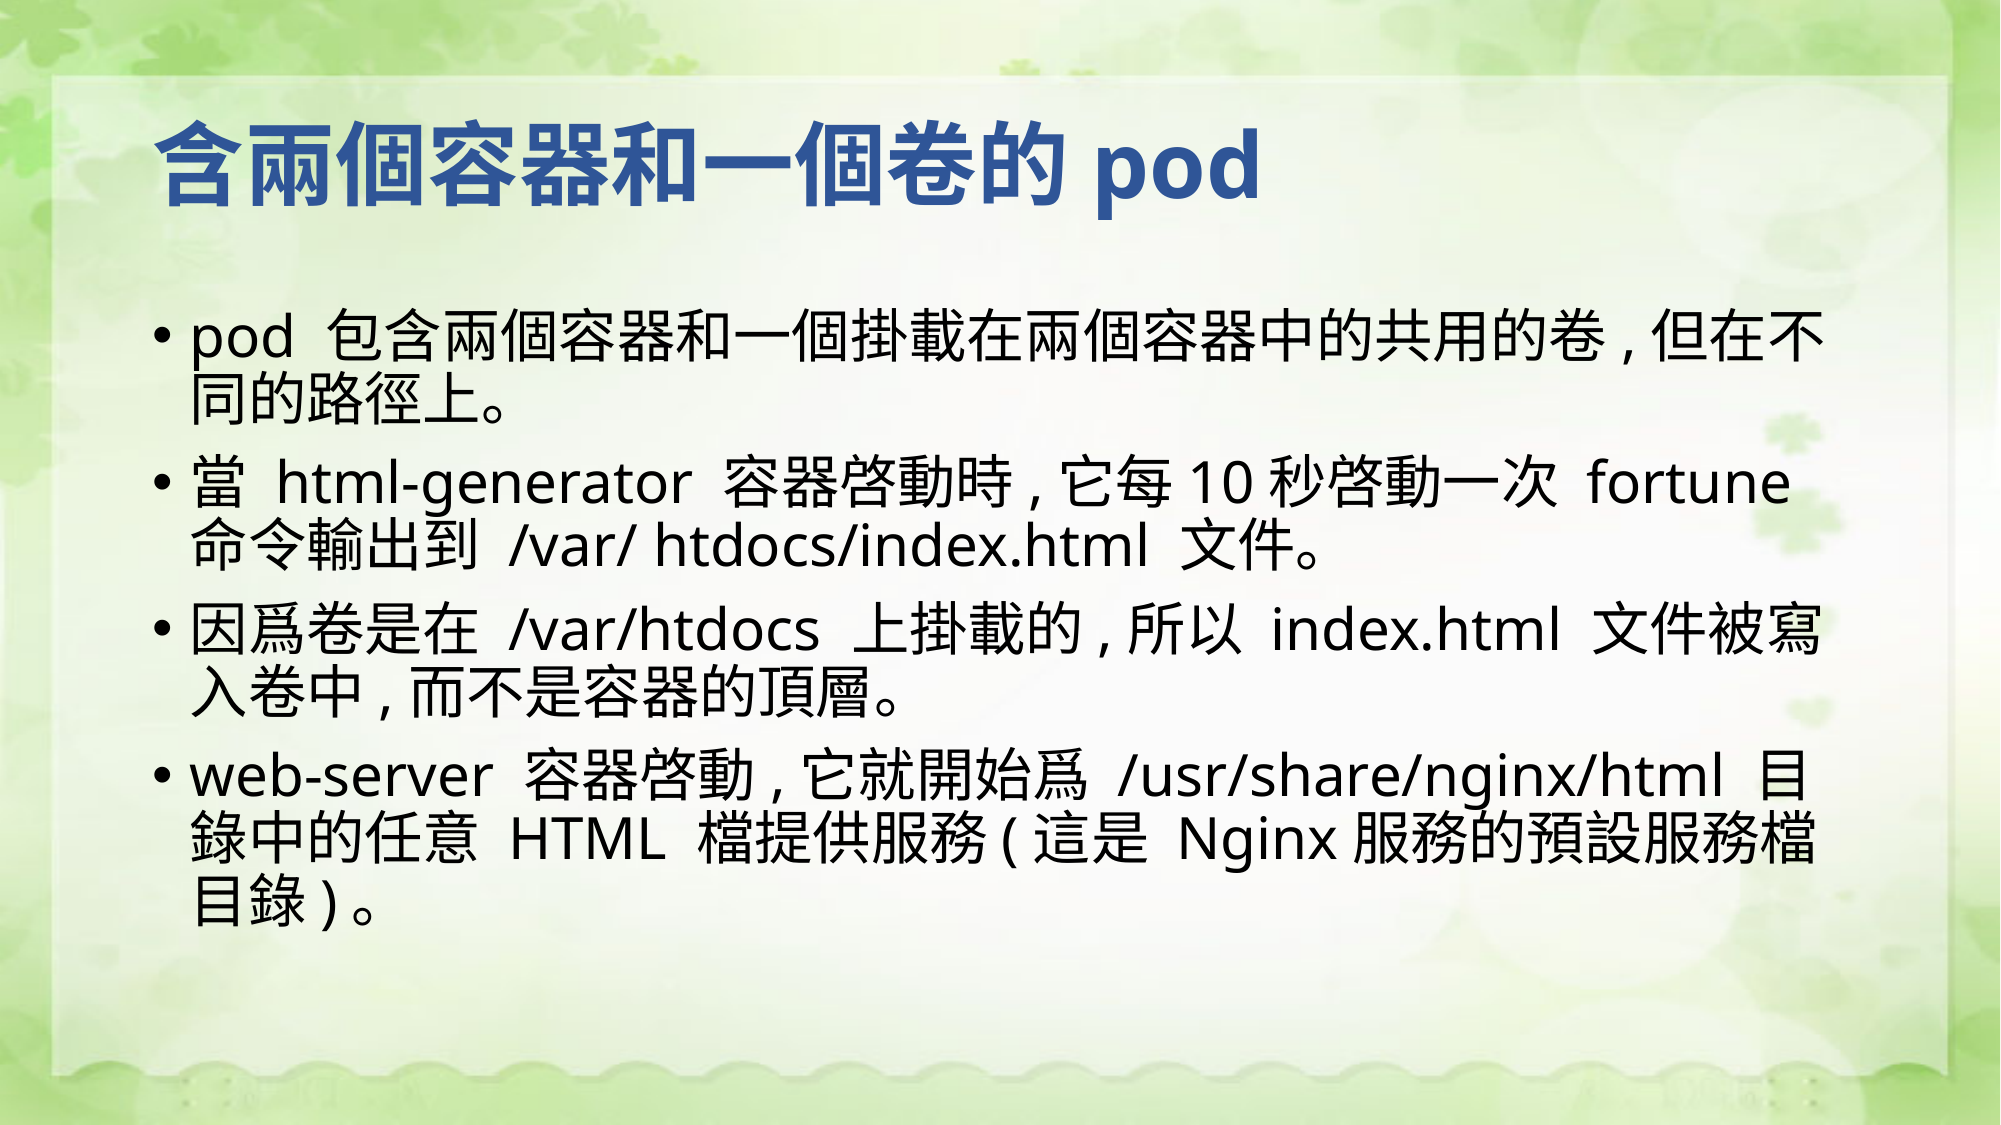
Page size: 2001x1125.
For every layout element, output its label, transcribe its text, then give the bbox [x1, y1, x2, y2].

list pod 包含兩個容器和一個掛載在兩個容器中的共用的卷,但在不同的路徑上。 當 html-generator 容器啓動時,它每10秒啓動一次 fortune 命令輸出到 /var/ htdocs/index.html 文件。 因爲卷是在 /var/htdocs 上掛載的,所以 index.html 文件被寫入卷中,而不是容器的頂層。 web-server 容器啓動,它就開始爲 /usr/share/nginx/html 目錄中的任意 HTML 檔提供服務(這是 Nginx服務的預設服務檔目錄)。 [137, 299, 1863, 1014]
picture [0, 0, 2001, 1125]
title 含兩個容器和一個卷的pod [137, 59, 1863, 278]
